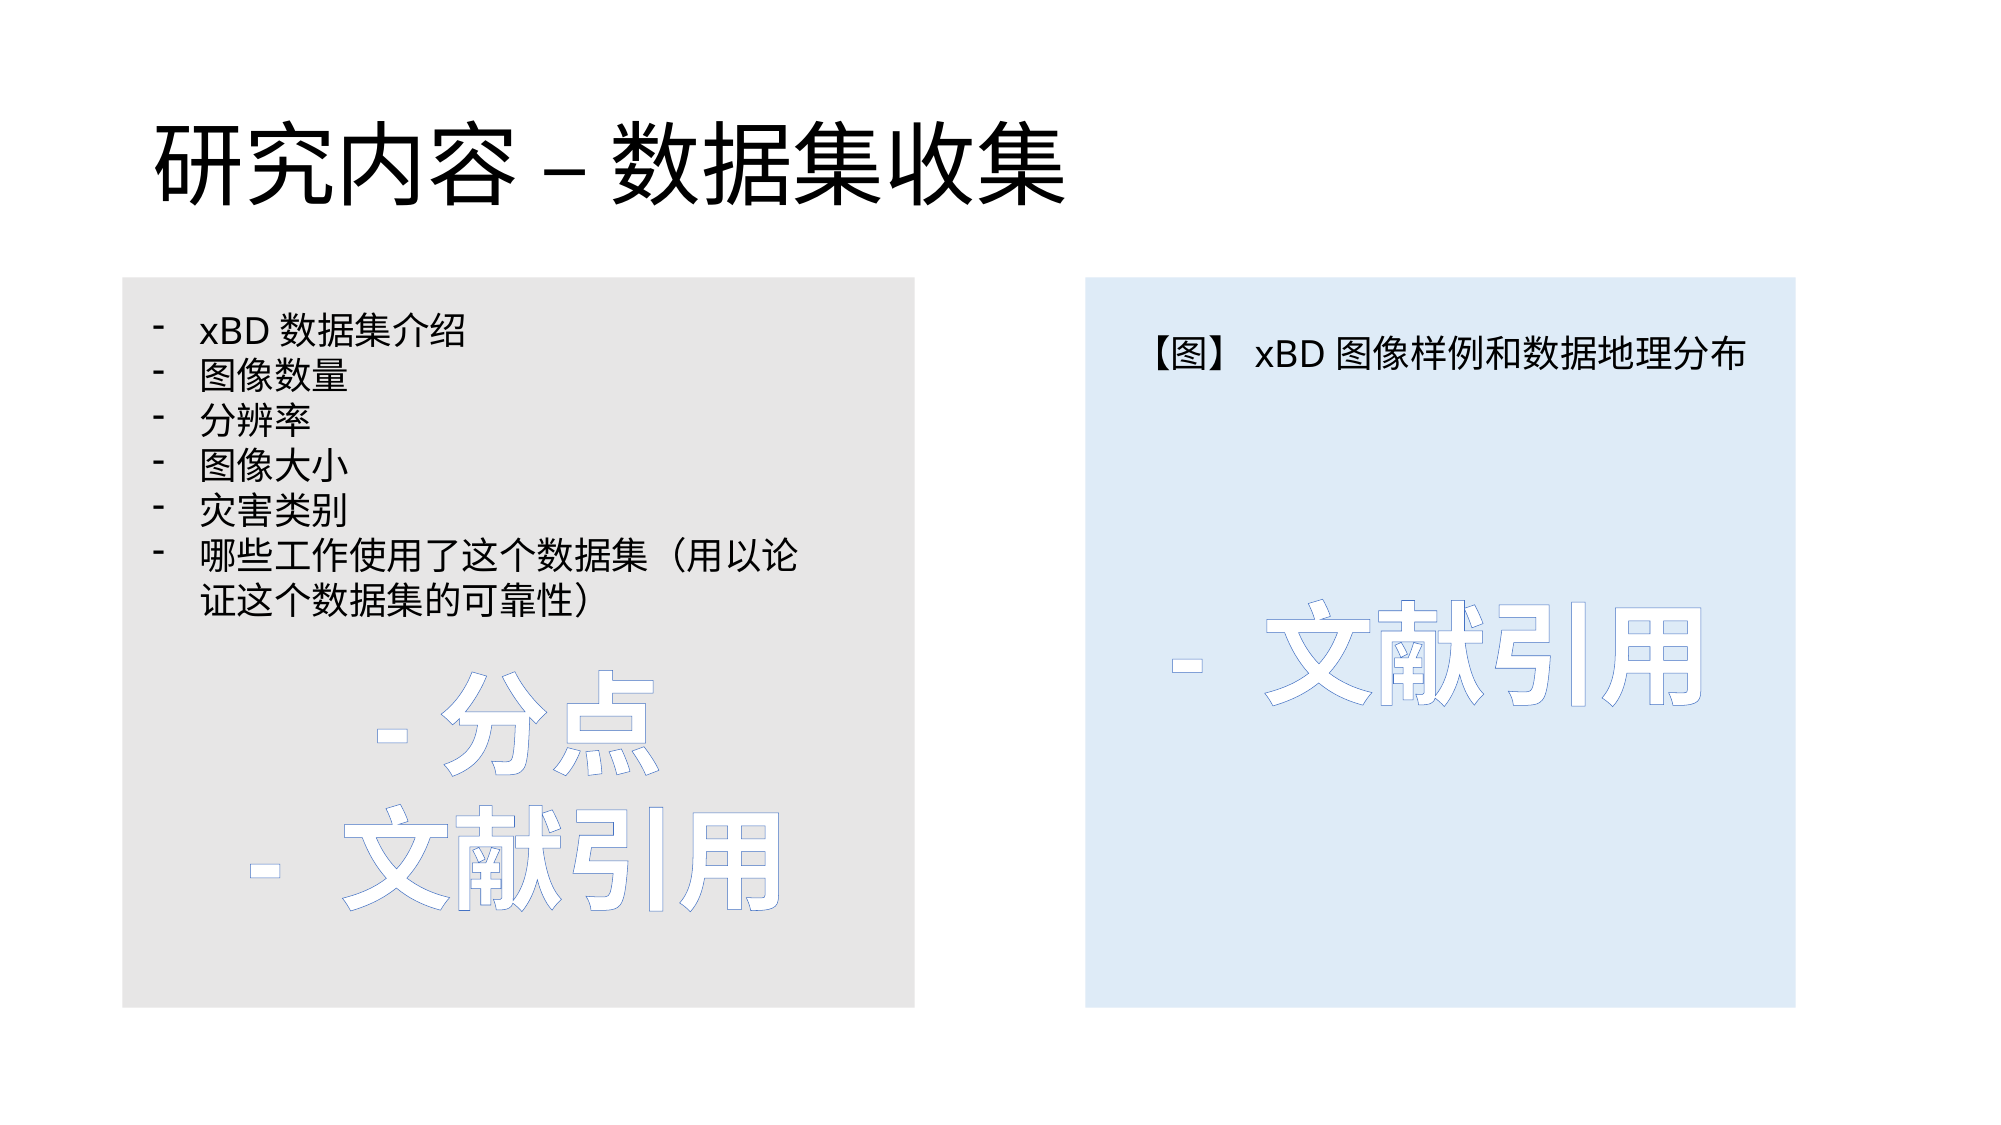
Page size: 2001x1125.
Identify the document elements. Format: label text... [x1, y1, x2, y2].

text_box - 文献引用 [1154, 575, 1727, 726]
text_box [1084, 276, 1797, 322]
text_box 【图】xBD图像样例和数据地理分布 [1069, 322, 1812, 383]
title 研究内容 – 数据集收集 [137, 59, 1863, 278]
text_box -分点 - 文献引用 [232, 646, 805, 932]
text_box [1084, 383, 1797, 1009]
text_box xBD数据集介绍 图像数量 分辨率 图像大小 灾害类别 哪些工作使用了这个数据集（用以论证这个数据集的可靠性） [137, 299, 834, 630]
text_box [121, 276, 916, 1009]
